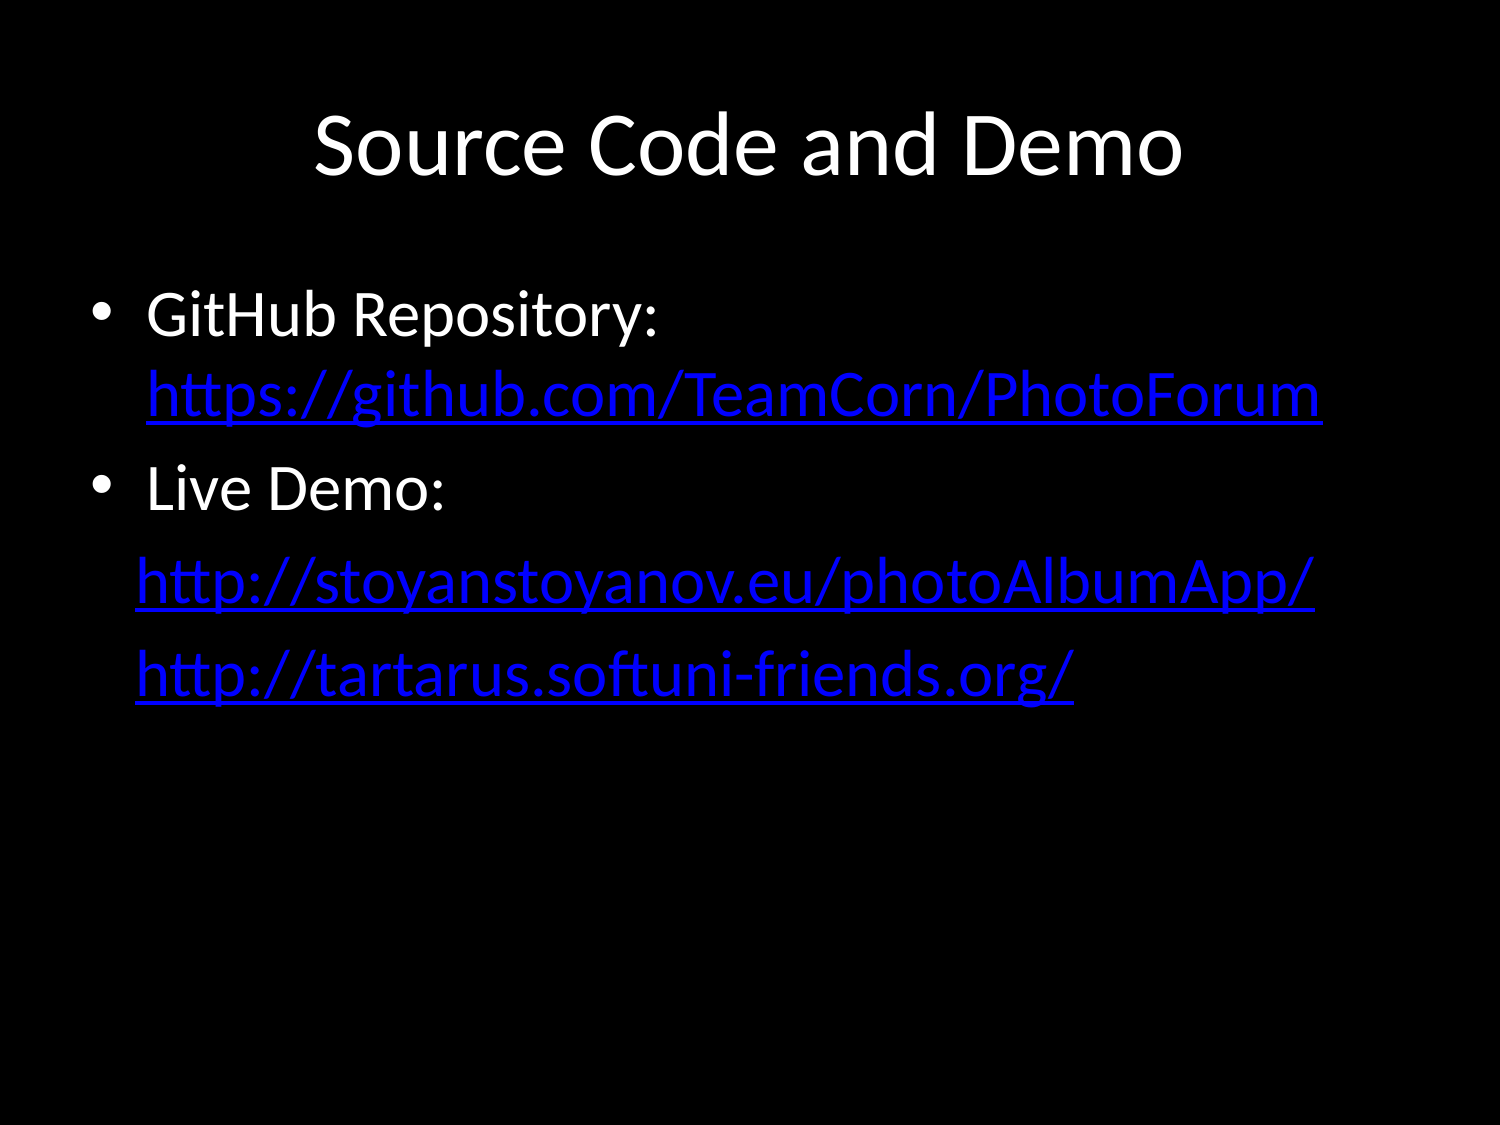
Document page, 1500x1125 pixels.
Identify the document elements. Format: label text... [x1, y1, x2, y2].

title Source Code and Demo [75, 45, 1425, 233]
list GitHub Repository: https://github.com/TeamCorn/PhotoForum Live Demo: http://stoyanstoyanov.eu/photoAlbumApp/ http://tartarus.softuni-friends.org/ [75, 262, 1425, 1005]
